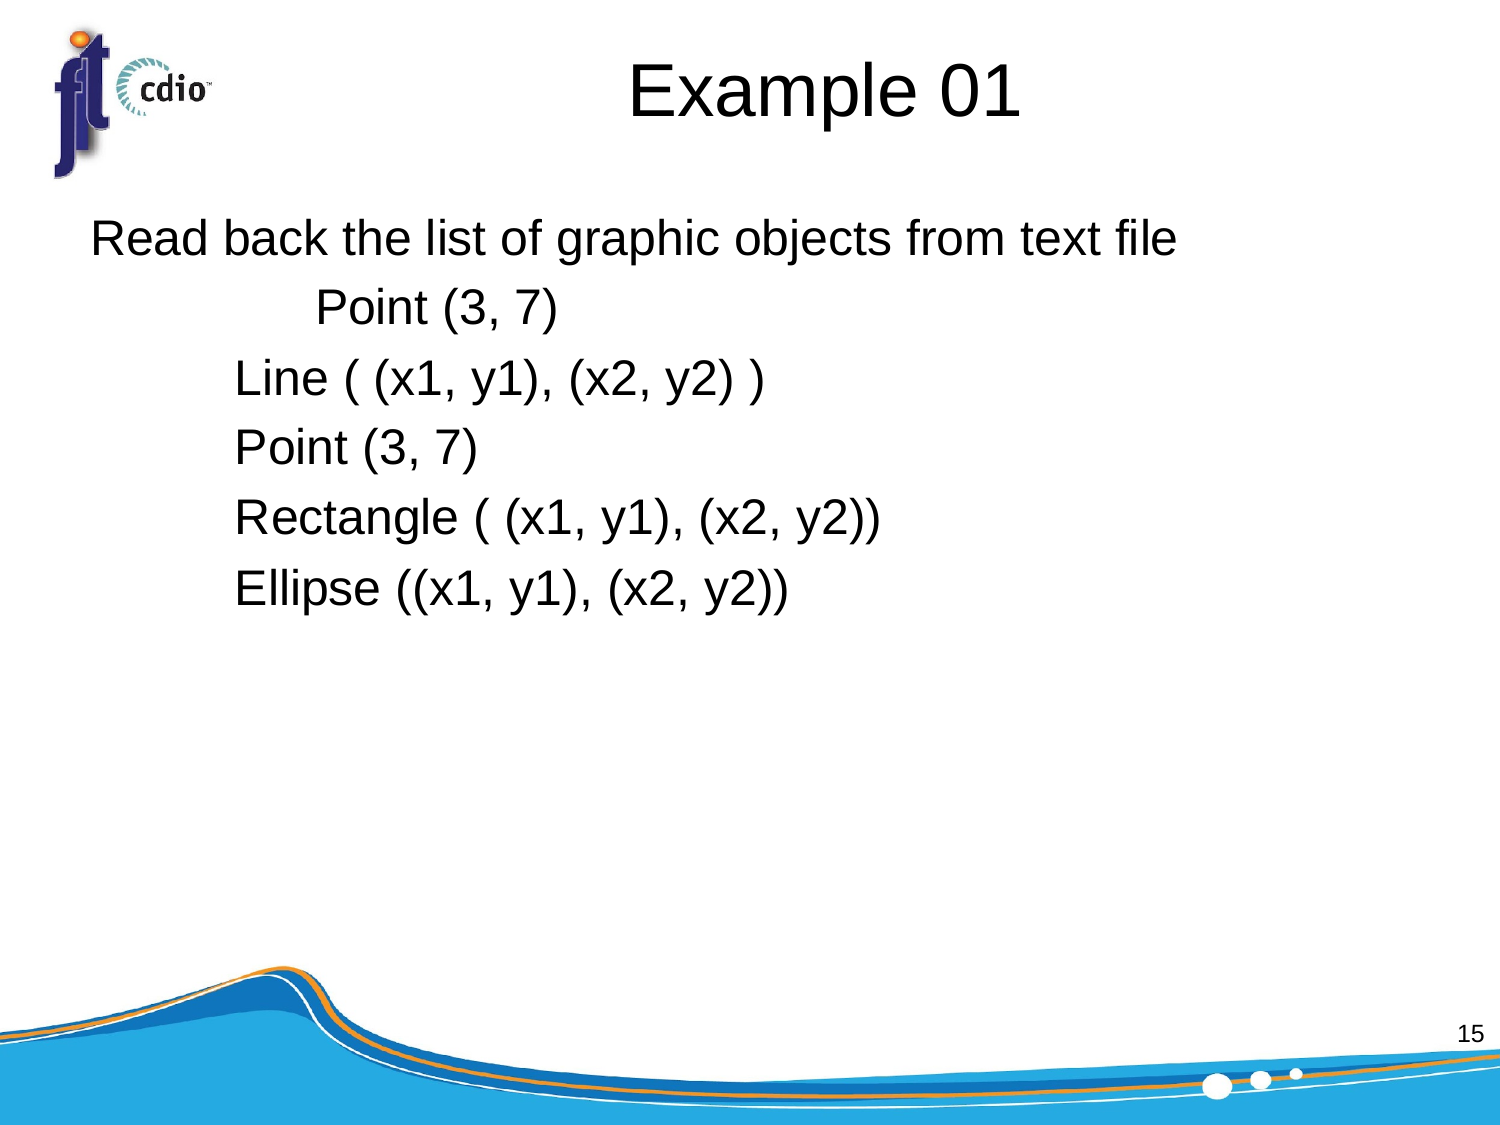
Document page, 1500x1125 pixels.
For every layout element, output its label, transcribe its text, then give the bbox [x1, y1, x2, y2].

slide_number ‹#› [1149, 1002, 1500, 1063]
picture [0, 0, 1500, 1125]
title Example 01 [226, 6, 1425, 166]
list Read back the list of graphic objects from text file Point (3, 7) Line ( (x1, y1), (x2, y2) ) Point (3, 7) Rectangle ( (x1, y1), (x2, y2)) Ellipse ((x1, y1), (x2, y2)) [75, 197, 1425, 977]
